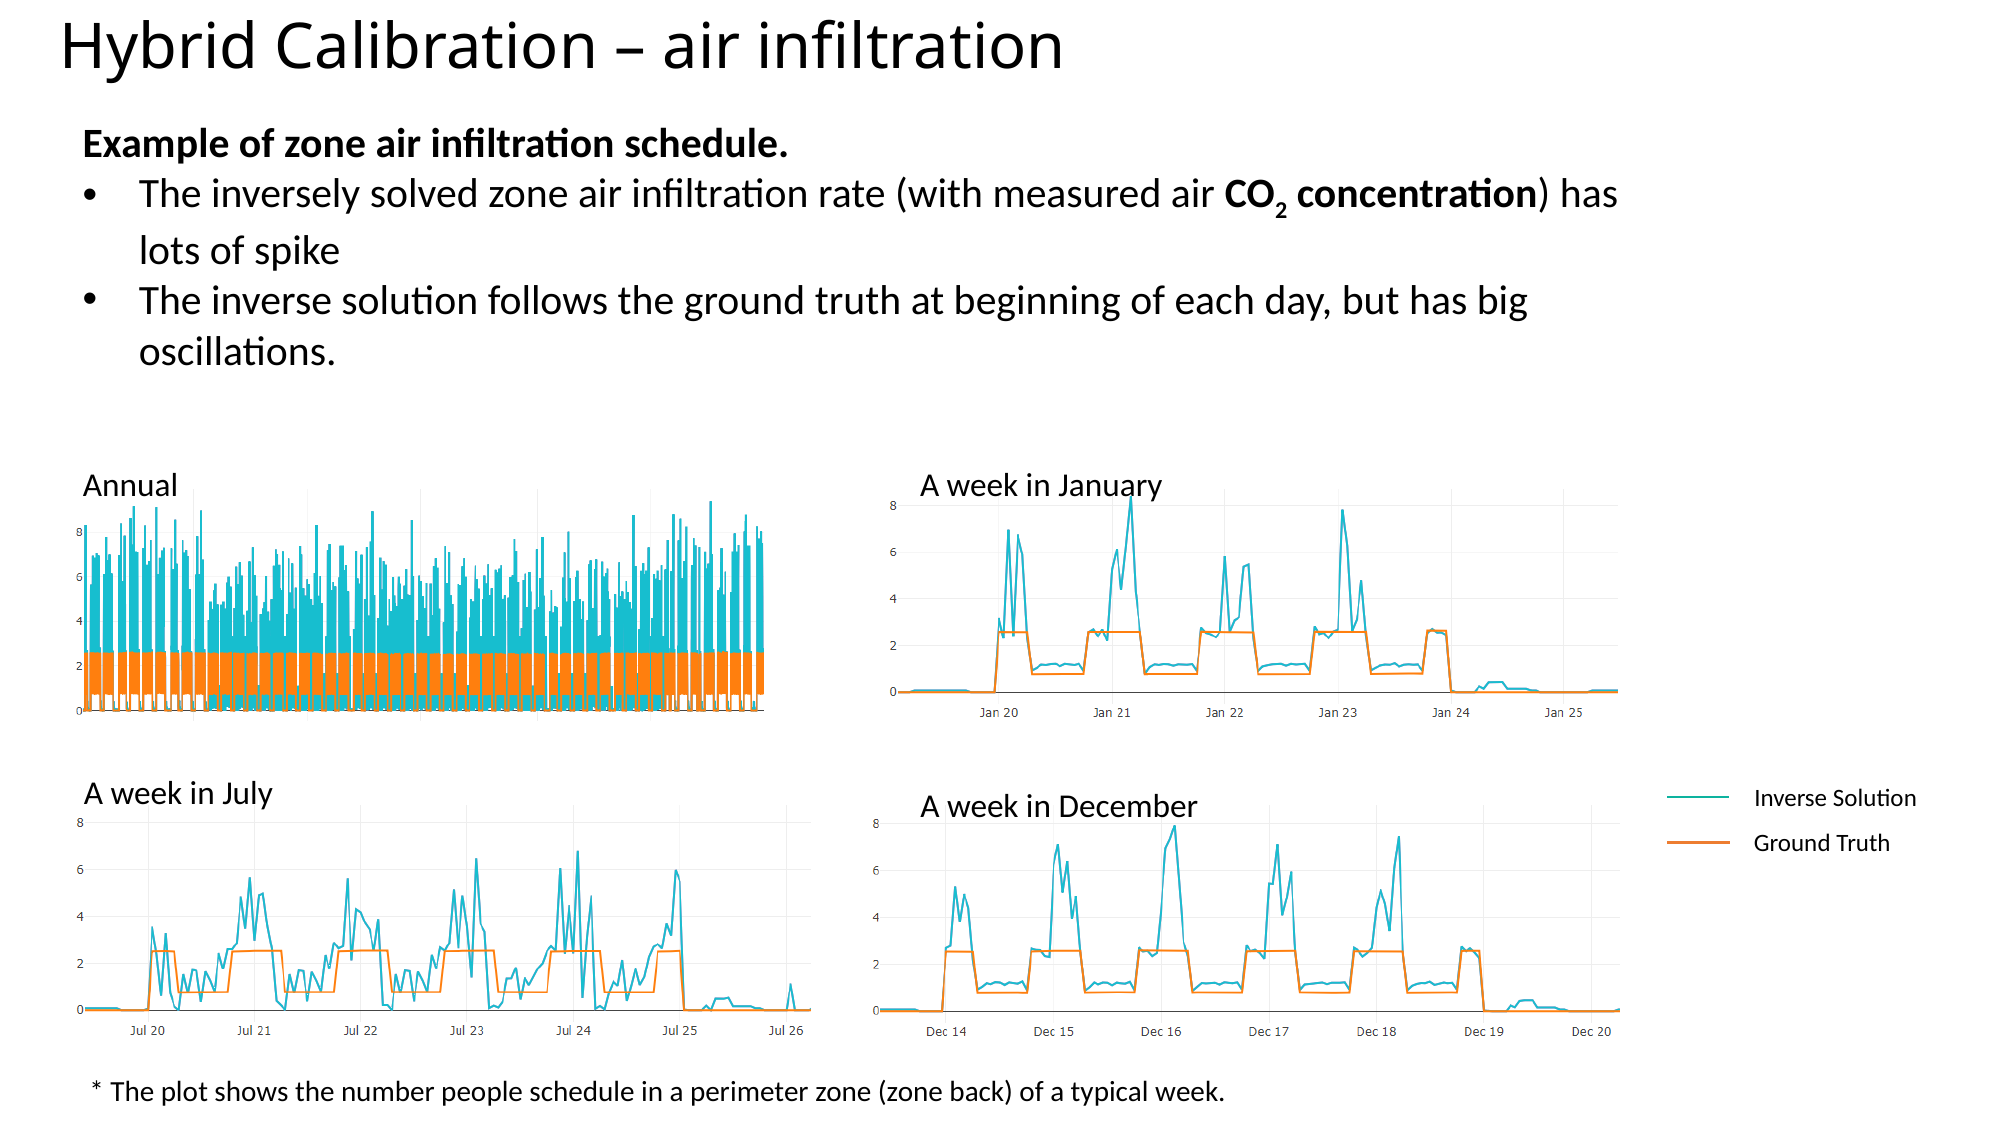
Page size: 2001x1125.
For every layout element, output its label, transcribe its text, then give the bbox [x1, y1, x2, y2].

picture [879, 489, 1618, 721]
text_box A week in January [905, 456, 1178, 489]
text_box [1667, 774, 1934, 866]
text_box A week in July [69, 763, 289, 805]
text_box * The plot shows the number people schedule in a perimeter zone (zone back) of a typical week. [74, 1064, 1242, 1115]
title Hybrid Calibration – air infiltration [44, 5, 1493, 91]
picture [64, 489, 769, 721]
text_box Annual [68, 456, 194, 489]
text_box Example of zone air infiltration schedule. The inversely solved zone air infiltration rate (with measured air CO2 concentration) has lots of spike The inverse solution follows the ground truth at beginning of each day, but has big oscillations. [67, 108, 1669, 381]
text_box A week in December [905, 776, 1214, 805]
picture [64, 805, 811, 1038]
picture [857, 805, 1620, 1038]
